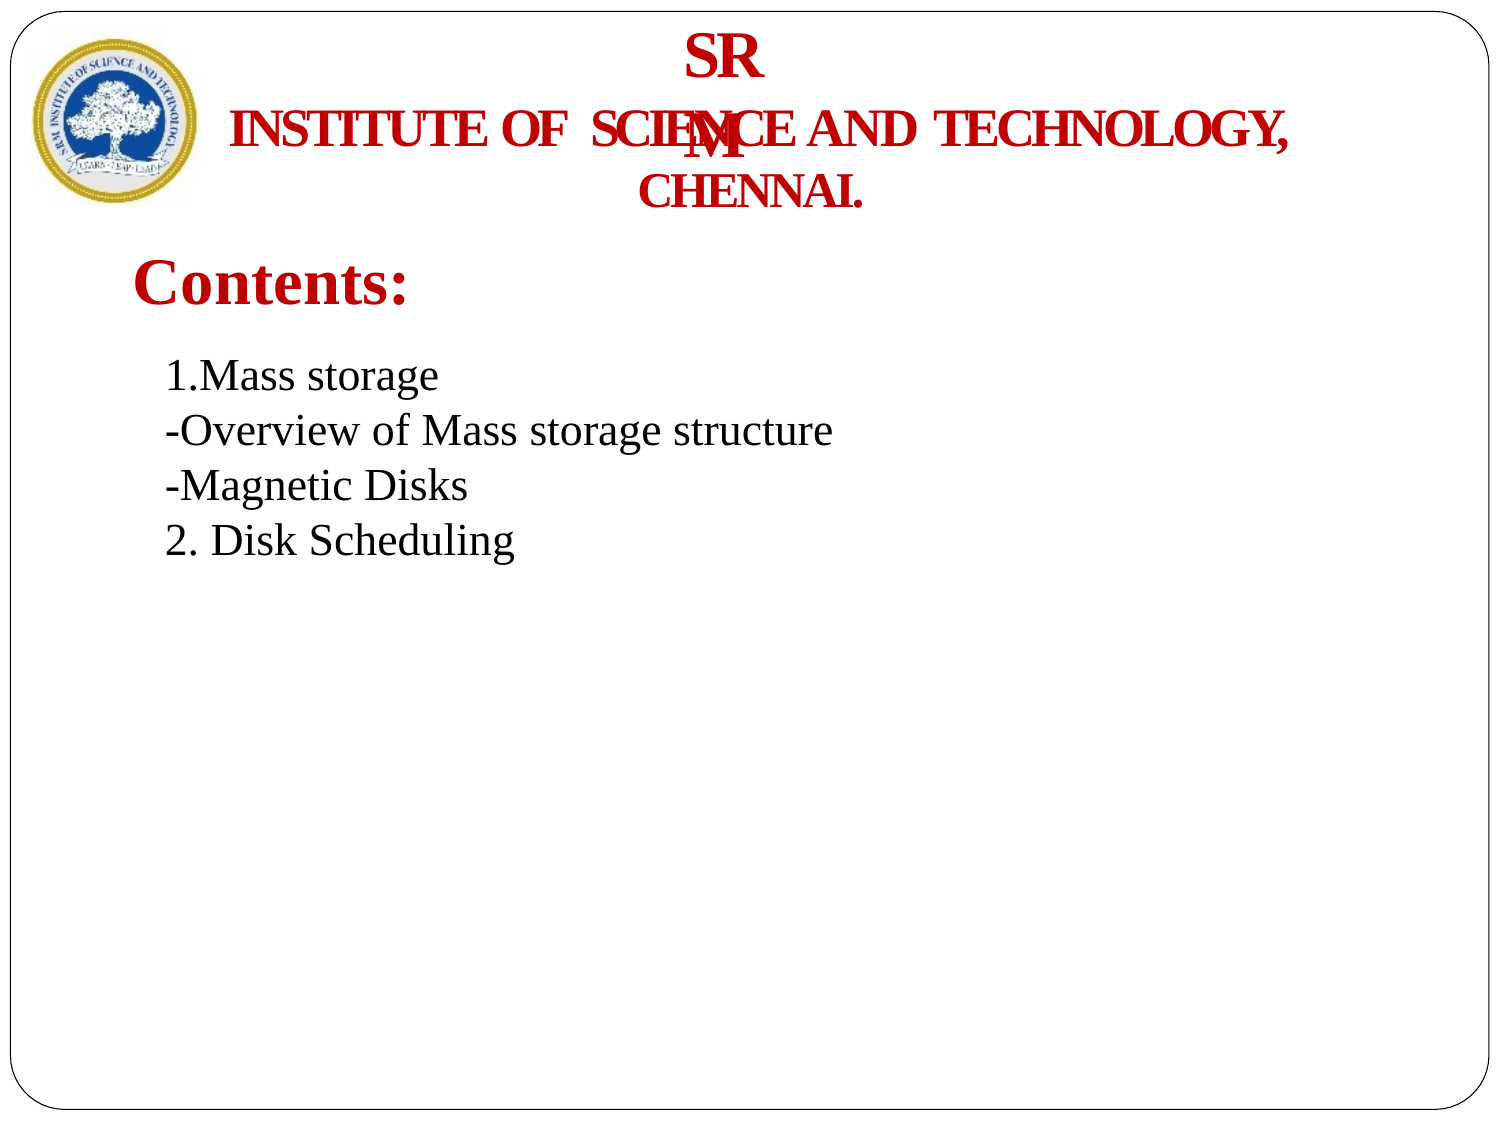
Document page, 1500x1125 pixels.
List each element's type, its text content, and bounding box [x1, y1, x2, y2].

title SRM [681, 8, 821, 90]
text_box [462, 229, 1500, 285]
text_box INSTITUTE OF SCIENCE AND TECHNOLOGY, CHENNAI. [62, 90, 1410, 218]
text_box 1.Mass storage -Overview of Mass storage structure -Magnetic Disks 2. Disk Scheduling [150, 337, 1238, 573]
text_box [31, 31, 202, 207]
text_box Contents: [132, 237, 1400, 318]
